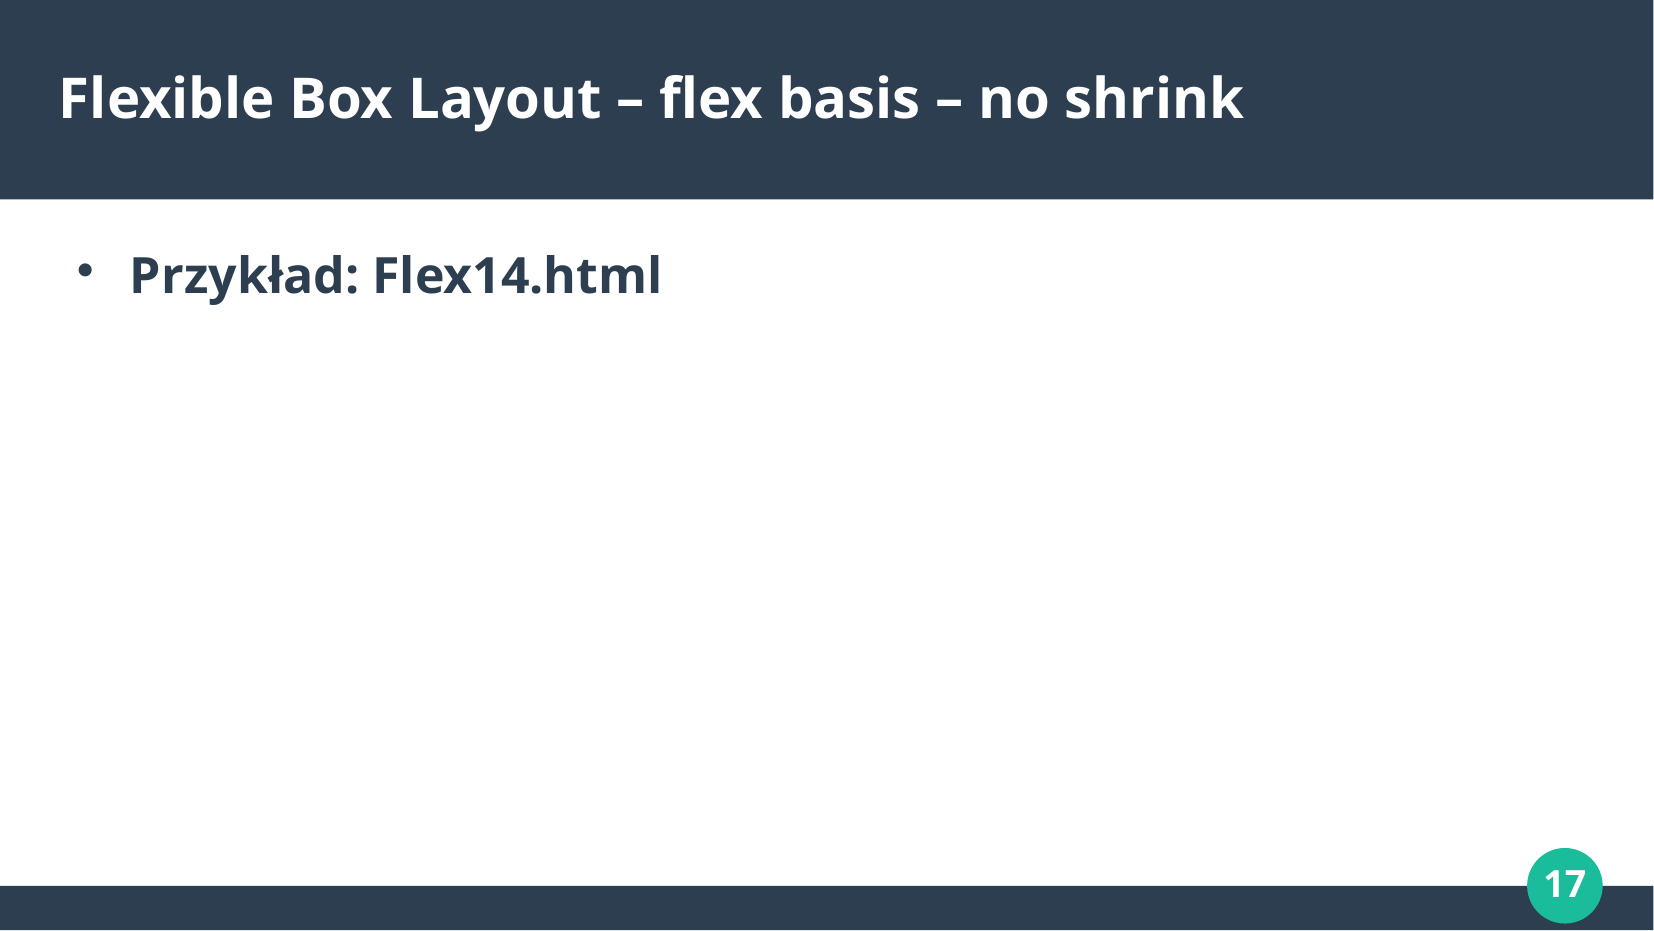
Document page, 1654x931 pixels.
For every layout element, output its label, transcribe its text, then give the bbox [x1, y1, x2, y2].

list Przykład: Flex14.html [59, 243, 1595, 864]
title Flexible Box Layout – flex basis – no shrink [59, 37, 1595, 155]
